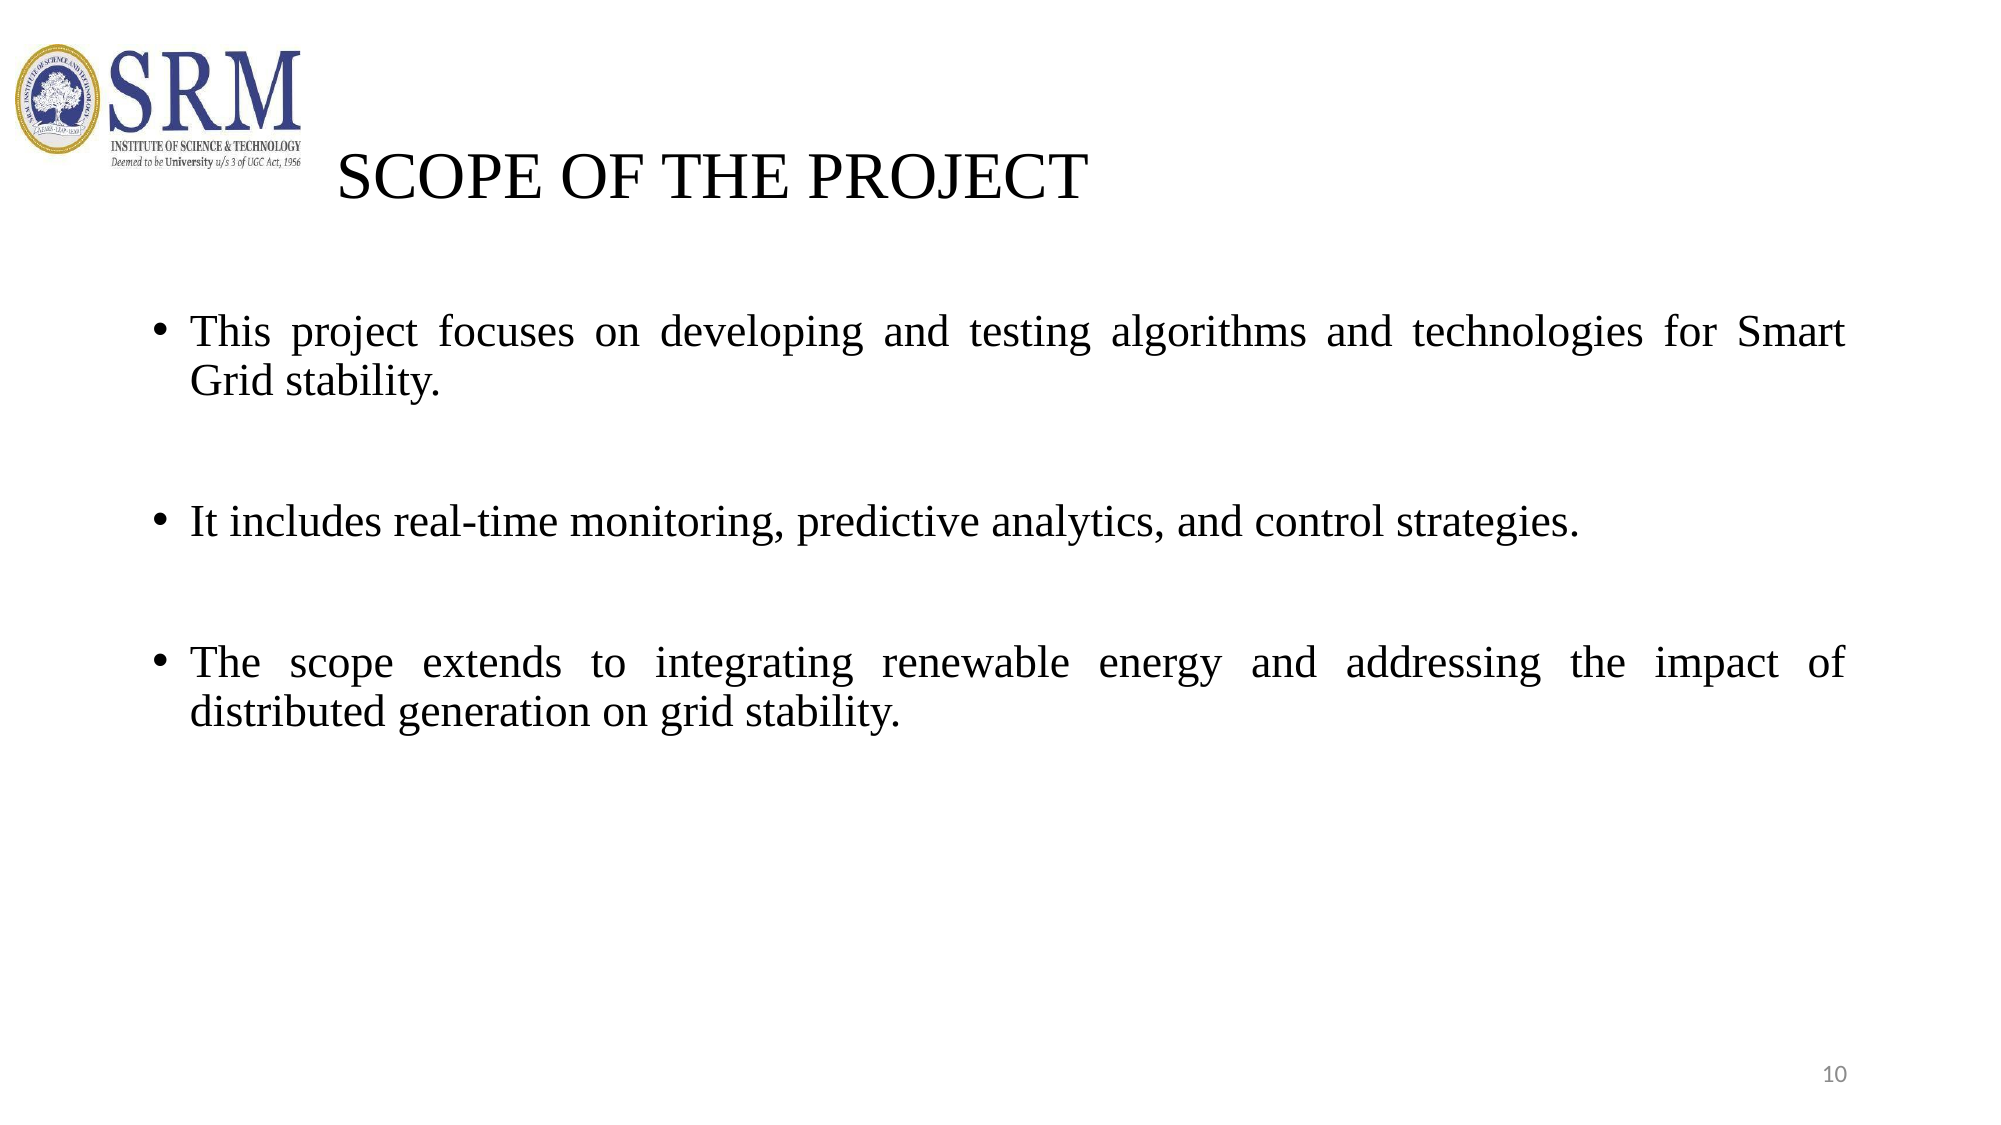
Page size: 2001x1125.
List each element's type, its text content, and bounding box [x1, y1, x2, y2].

slide_number 10 [1412, 1042, 1863, 1103]
title SCOPE OF THE PROJECT [137, 59, 1863, 278]
list This project focuses on developing and testing algorithms and technologies for Smart Grid stability. It includes real-time monitoring, predictive analytics, and control strategies. The scope extends to integrating renewable energy and addressing the impact of distributed generation on grid stability. [137, 299, 1863, 1014]
picture [15, 44, 301, 169]
